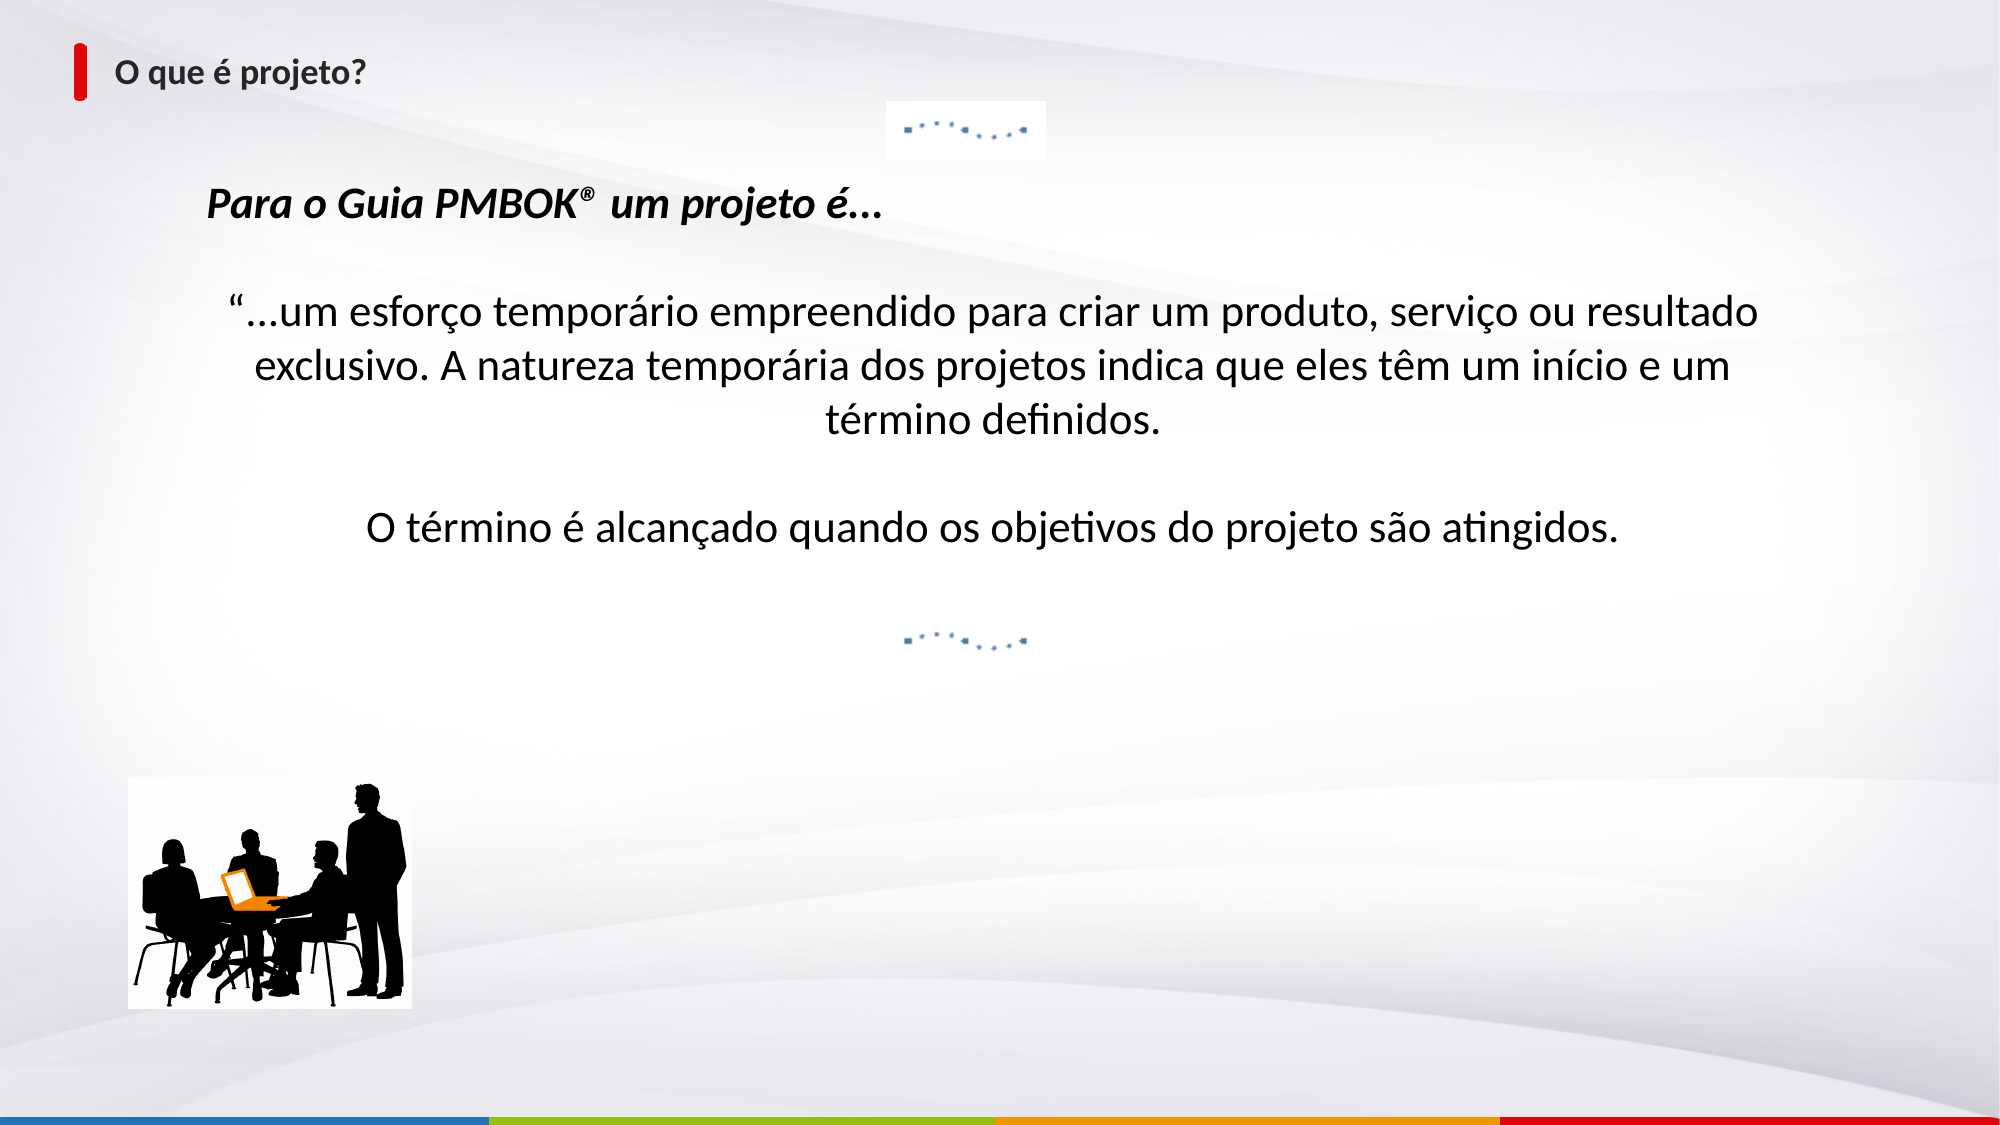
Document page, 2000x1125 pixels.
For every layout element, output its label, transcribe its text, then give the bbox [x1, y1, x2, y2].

title O que é projeto? [99, 40, 1900, 100]
picture [0, 0, 2000, 1125]
text_box Para o Guia PMBOK® um projeto é... “...um esforço temporário empreendido para criar um produto, serviço ou resultado exclusivo. A natureza temporária dos projetos indica que eles têm um início e um término definidos. O término é alcançado quando os objetivos do projeto são atingidos. [191, 118, 1796, 613]
